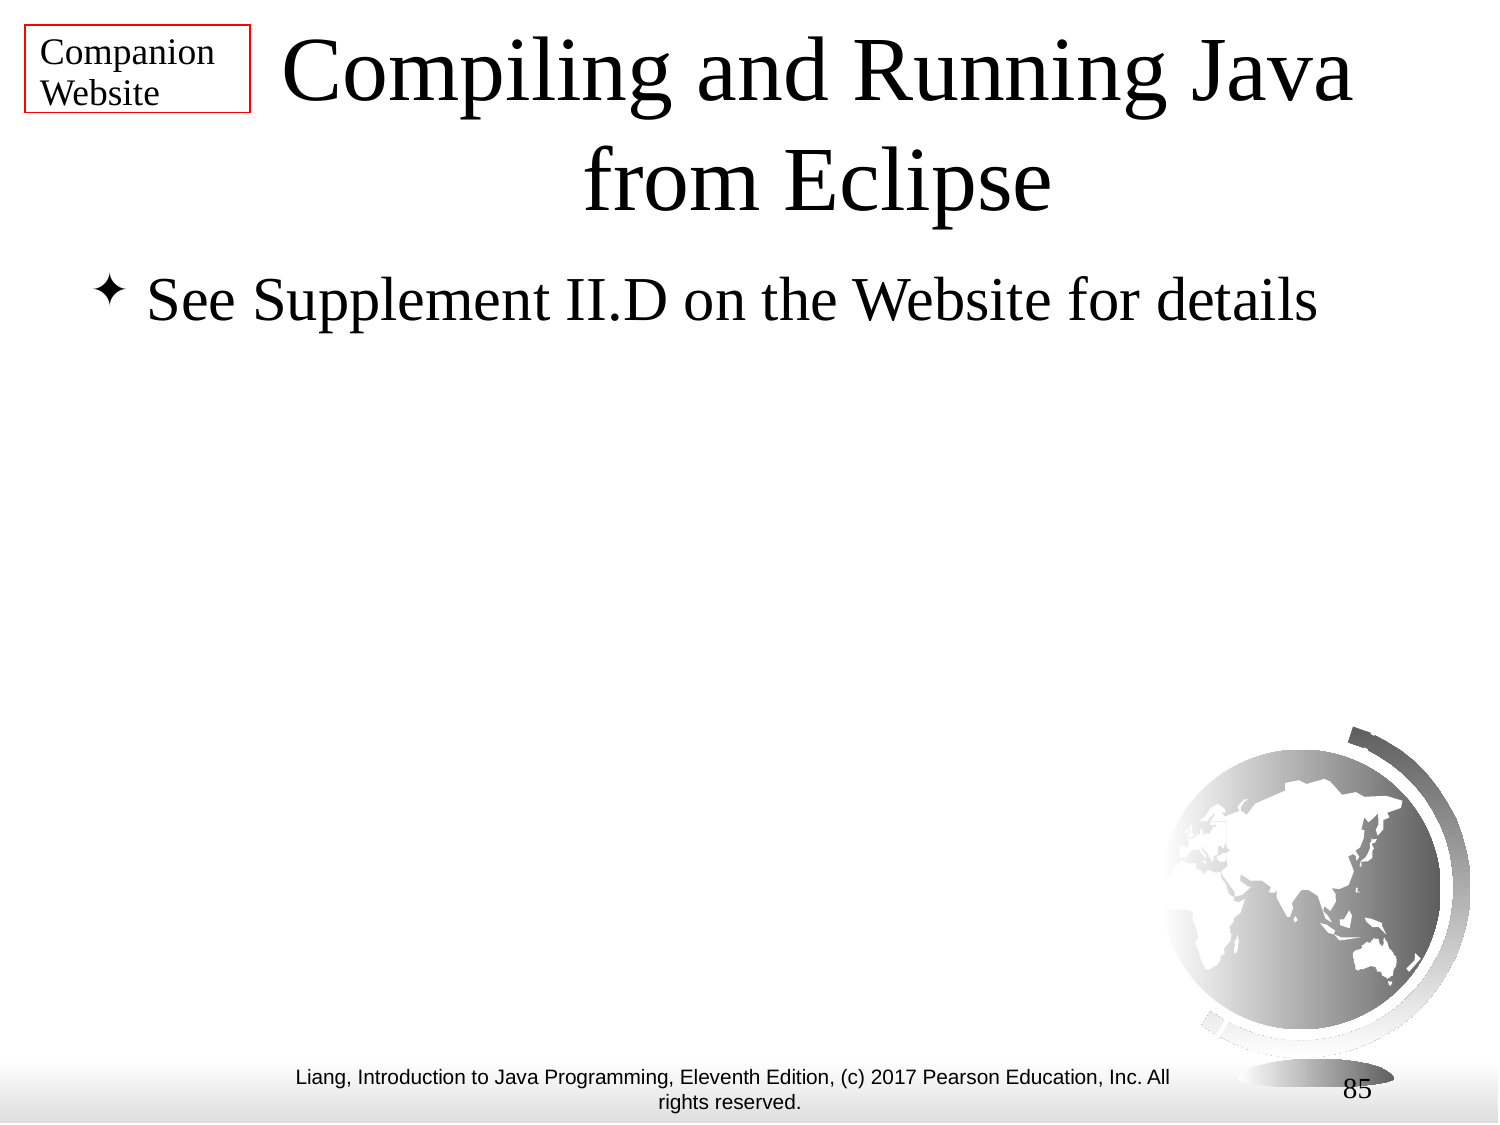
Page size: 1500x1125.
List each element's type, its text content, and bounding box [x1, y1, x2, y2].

title Compiling and Running Java from Eclipse [262, 24, 1375, 213]
list See Supplement II.D on the Website for details [75, 249, 1450, 350]
slide_number 85 [1074, 1049, 1388, 1125]
text_box Companion Website [24, 24, 250, 113]
